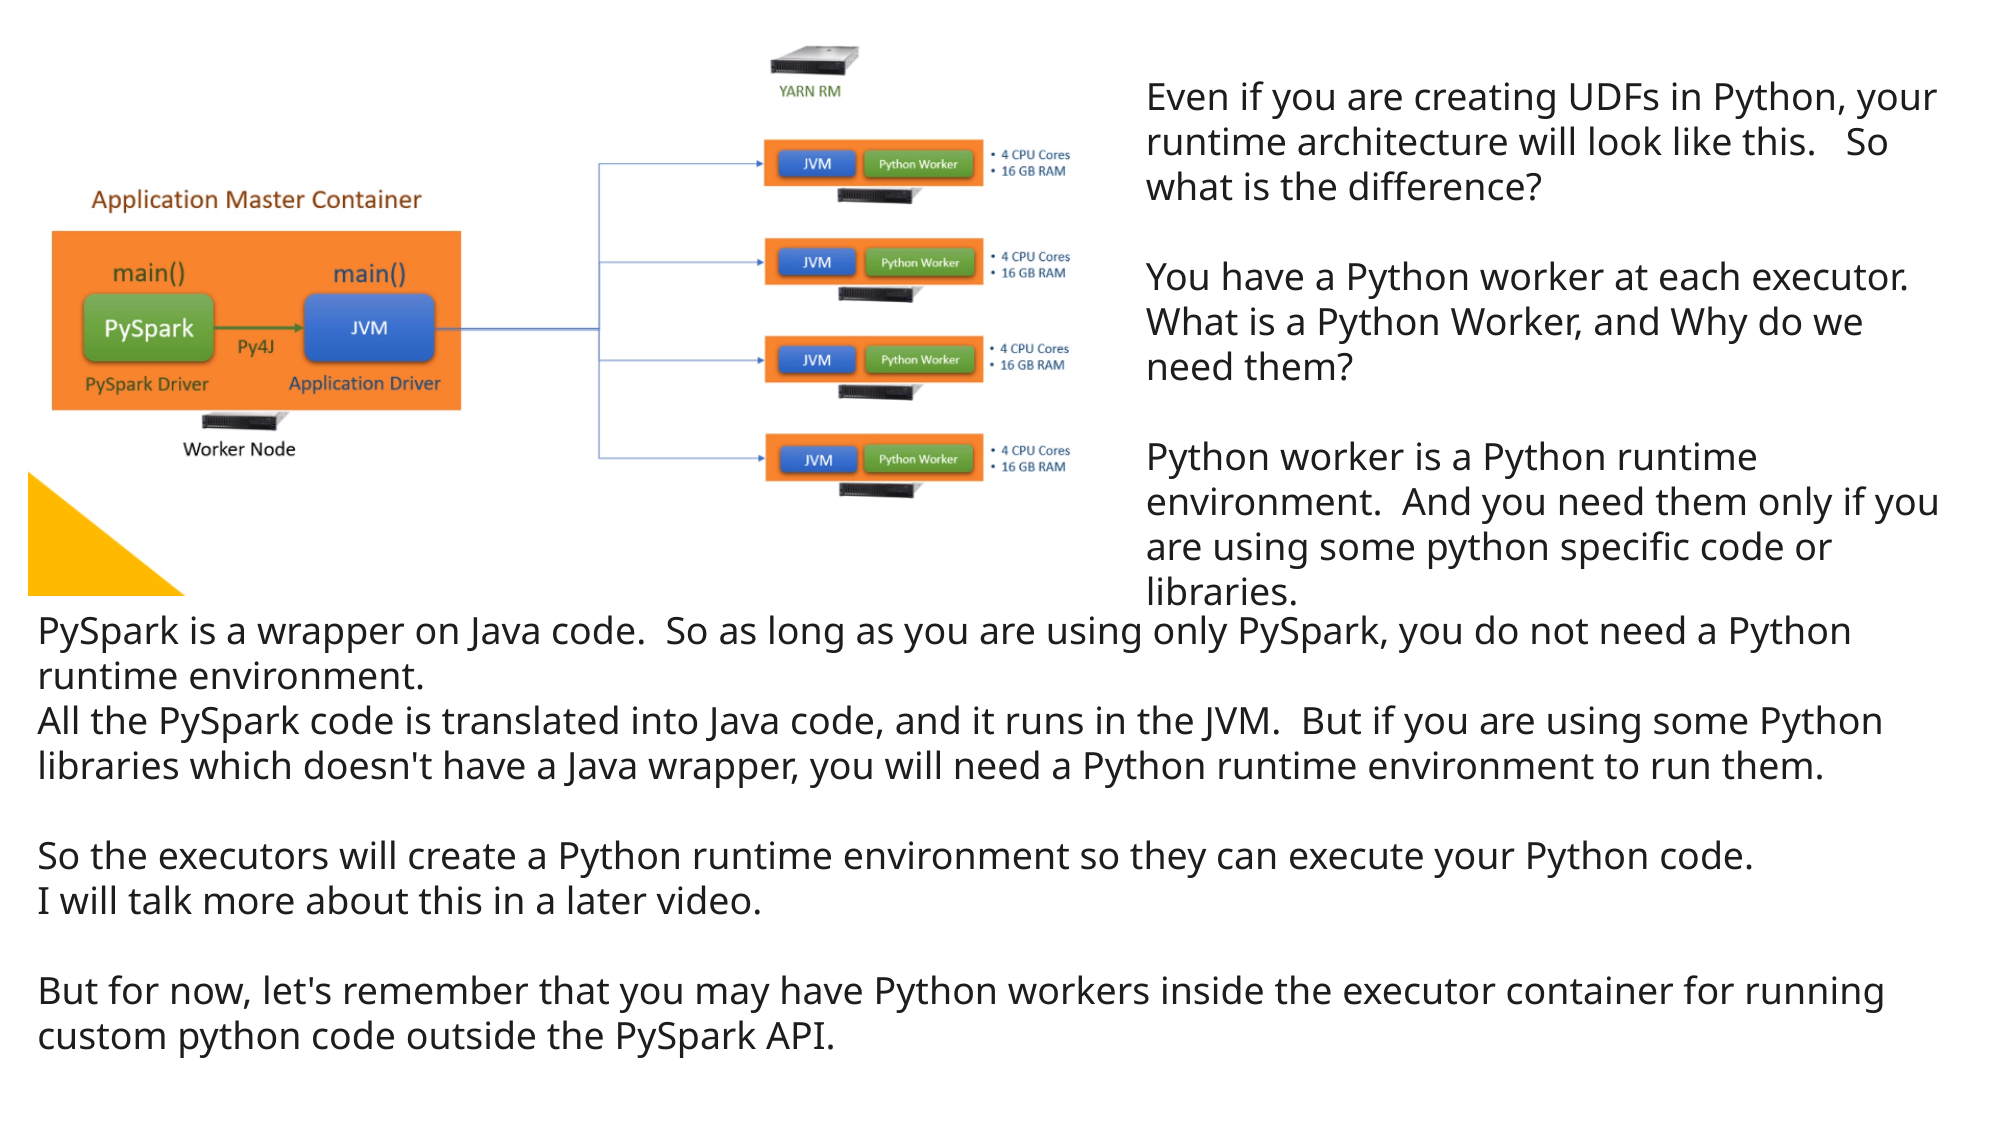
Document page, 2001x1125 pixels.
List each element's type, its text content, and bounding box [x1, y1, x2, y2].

text_box PySpark is a wrapper on Java code. So as long as you are using only PySpark, you do not need a Python runtime environment. All the PySpark code is translated into Java code, and it runs in the JVM. But if you are using some Python libraries which doesn't have a Java wrapper, you will need a Python runtime environment to run them. So the executors will create a Python runtime environment so they can execute your Python code. I will talk more about this in a later video. But for now, let's remember that you may have Python workers inside the executor container for running custom python code outside the PySpark API. [22, 599, 1988, 1065]
text_box Even if you are creating UDFs in Python, your runtime architecture will look like this. So what is the difference? You have a Python worker at each executor. What is a Python Worker, and Why do we need them? Python worker is a Python runtime environment. And you need them only if you are using some python specific code or libraries. [1131, 65, 1972, 621]
picture [28, 36, 1093, 596]
